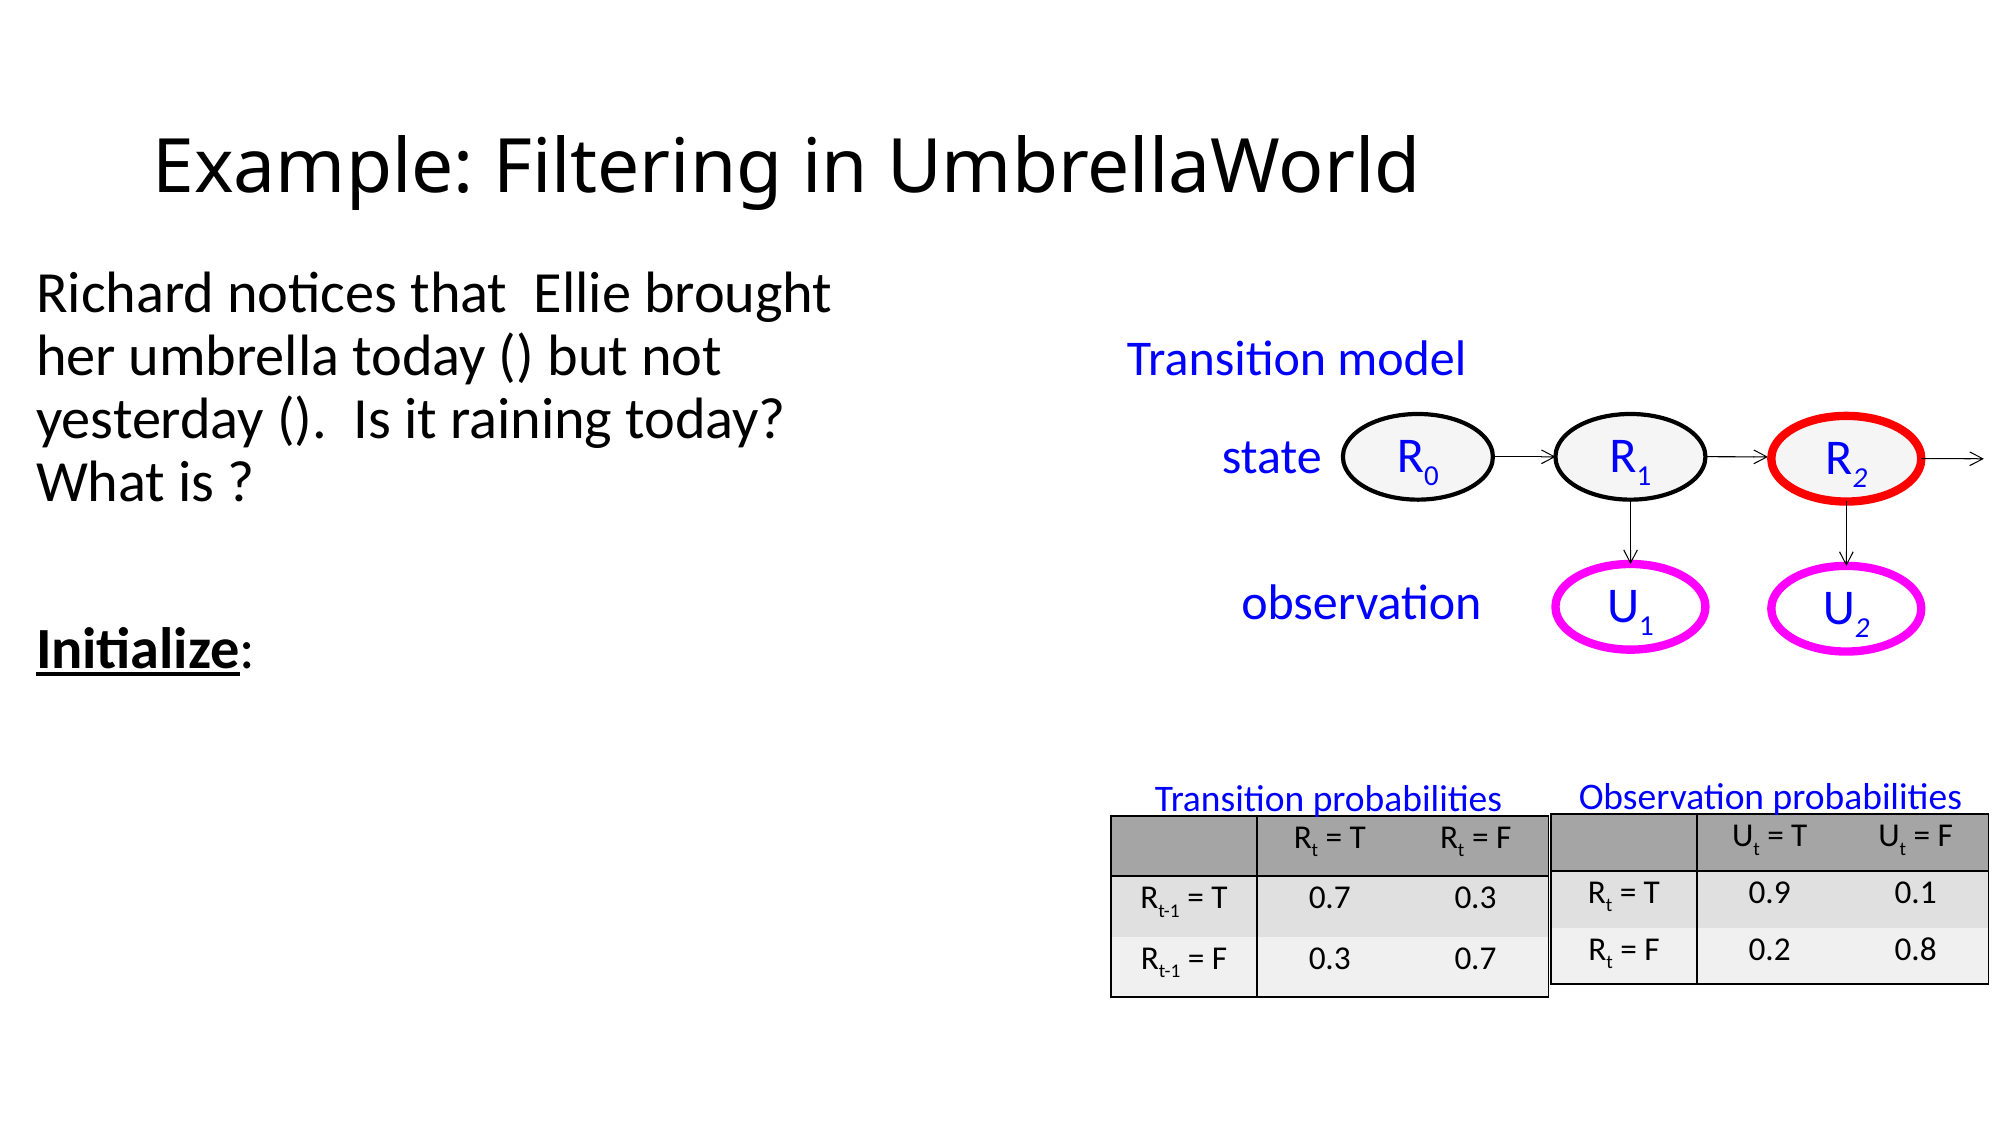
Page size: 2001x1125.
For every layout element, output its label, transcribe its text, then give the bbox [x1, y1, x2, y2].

table_cell Rt = F [1552, 928, 1696, 983]
text_box U2 [1770, 564, 1923, 653]
table_header [1112, 827, 1256, 875]
table_header Rt = T [1258, 827, 1403, 875]
table_cell 0.7 [1403, 937, 1548, 996]
table_cell 0.1 [1843, 872, 1988, 928]
text_box state [1207, 415, 1337, 491]
text_box observation [1226, 561, 1497, 637]
table_cell 0.3 [1403, 877, 1548, 937]
title Example: Filtering in UmbrellaWorld [137, 59, 1863, 278]
text_box R2 [1770, 414, 1923, 503]
table_header [1552, 825, 1696, 870]
table_cell Rt = T [1552, 872, 1696, 928]
table_cell 0.2 [1698, 928, 1843, 983]
table_cell 0.7 [1258, 877, 1403, 937]
table_header Ut = F [1843, 825, 1988, 870]
text_box U1 [1554, 562, 1707, 651]
table_cell Rt-1 = T [1112, 877, 1256, 937]
text_box Transition model [1112, 318, 1482, 394]
table_cell 0.9 [1698, 872, 1843, 928]
table_header Rt = F [1403, 827, 1548, 875]
text_box R1 [1554, 412, 1707, 501]
text_box R0 [1341, 412, 1494, 501]
table_cell 0.8 [1843, 928, 1988, 983]
text_box Transition probabilities [1097, 766, 1560, 827]
table_header Ut = T [1698, 825, 1843, 870]
table_cell Rt-1 = F [1112, 937, 1256, 996]
table_cell 0.3 [1258, 937, 1403, 996]
text_box Observation probabilities [1551, 764, 1990, 825]
